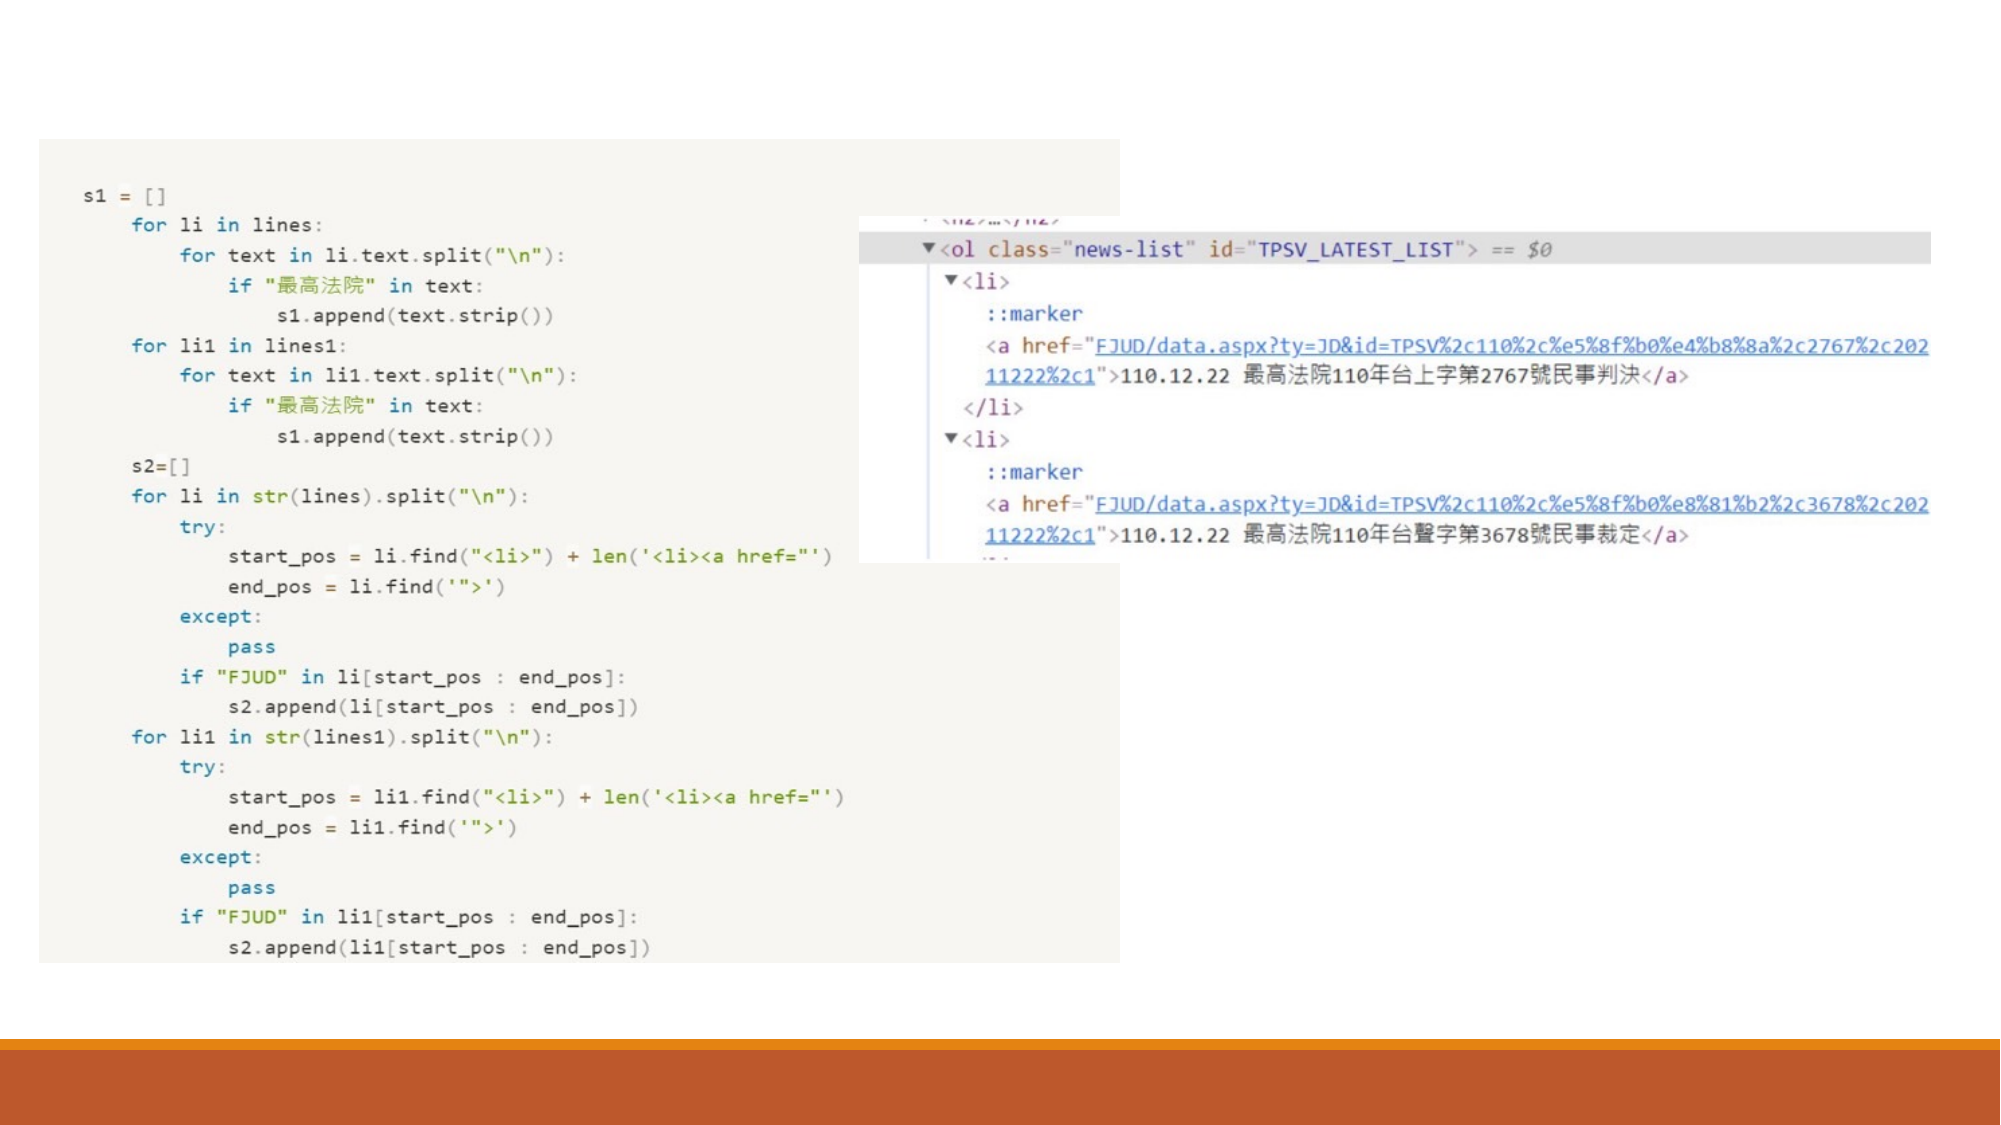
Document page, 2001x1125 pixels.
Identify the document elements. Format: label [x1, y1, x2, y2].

picture [39, 139, 1931, 964]
